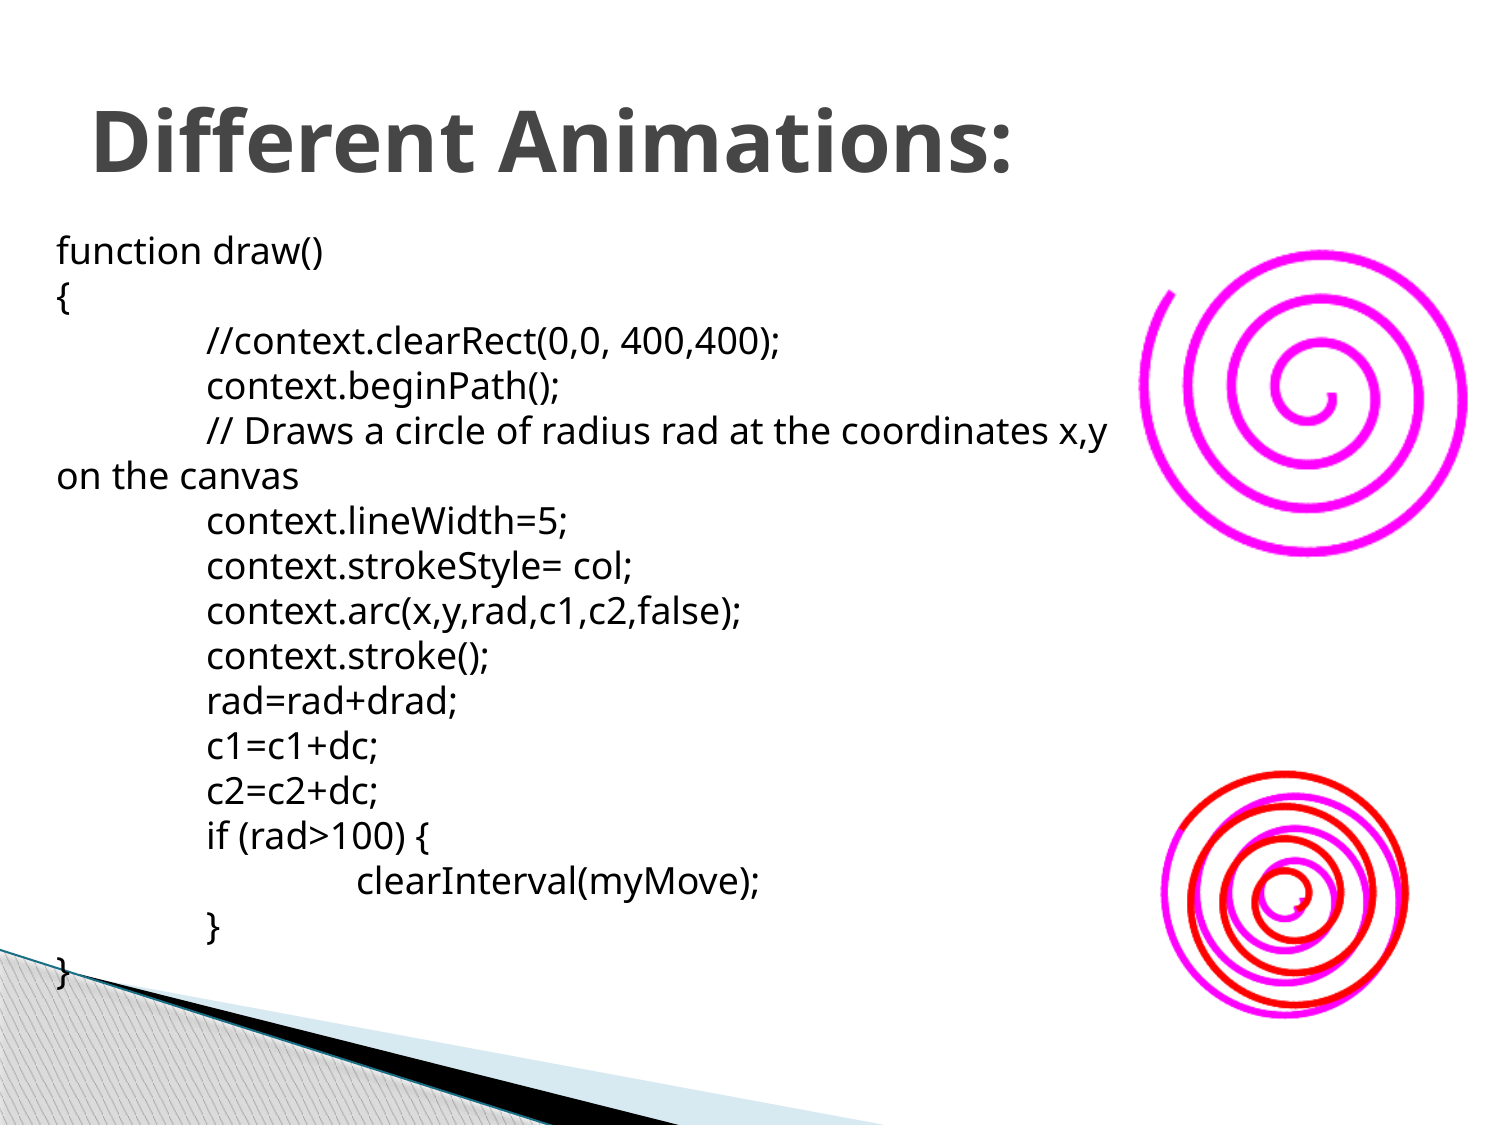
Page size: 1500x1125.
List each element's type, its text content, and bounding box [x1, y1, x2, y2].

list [1122, 160, 1495, 631]
title Different Animations: [75, 45, 1425, 219]
picture [1113, 739, 1500, 1061]
text_box function draw() { //context.clearRect(0,0, 400,400); context.beginPath(); // Draws a circle of radius rad at the coordinates x,y on the canvas context.lineWidth=5; context.strokeStyle= col; context.arc(x,y,rad,c1,c2,false); context.stroke(); rad=rad+drad; c1=c1+dc; c2=c2+dc; if (rad>100) { clearInterval(myMove); } } [41, 219, 1152, 1000]
